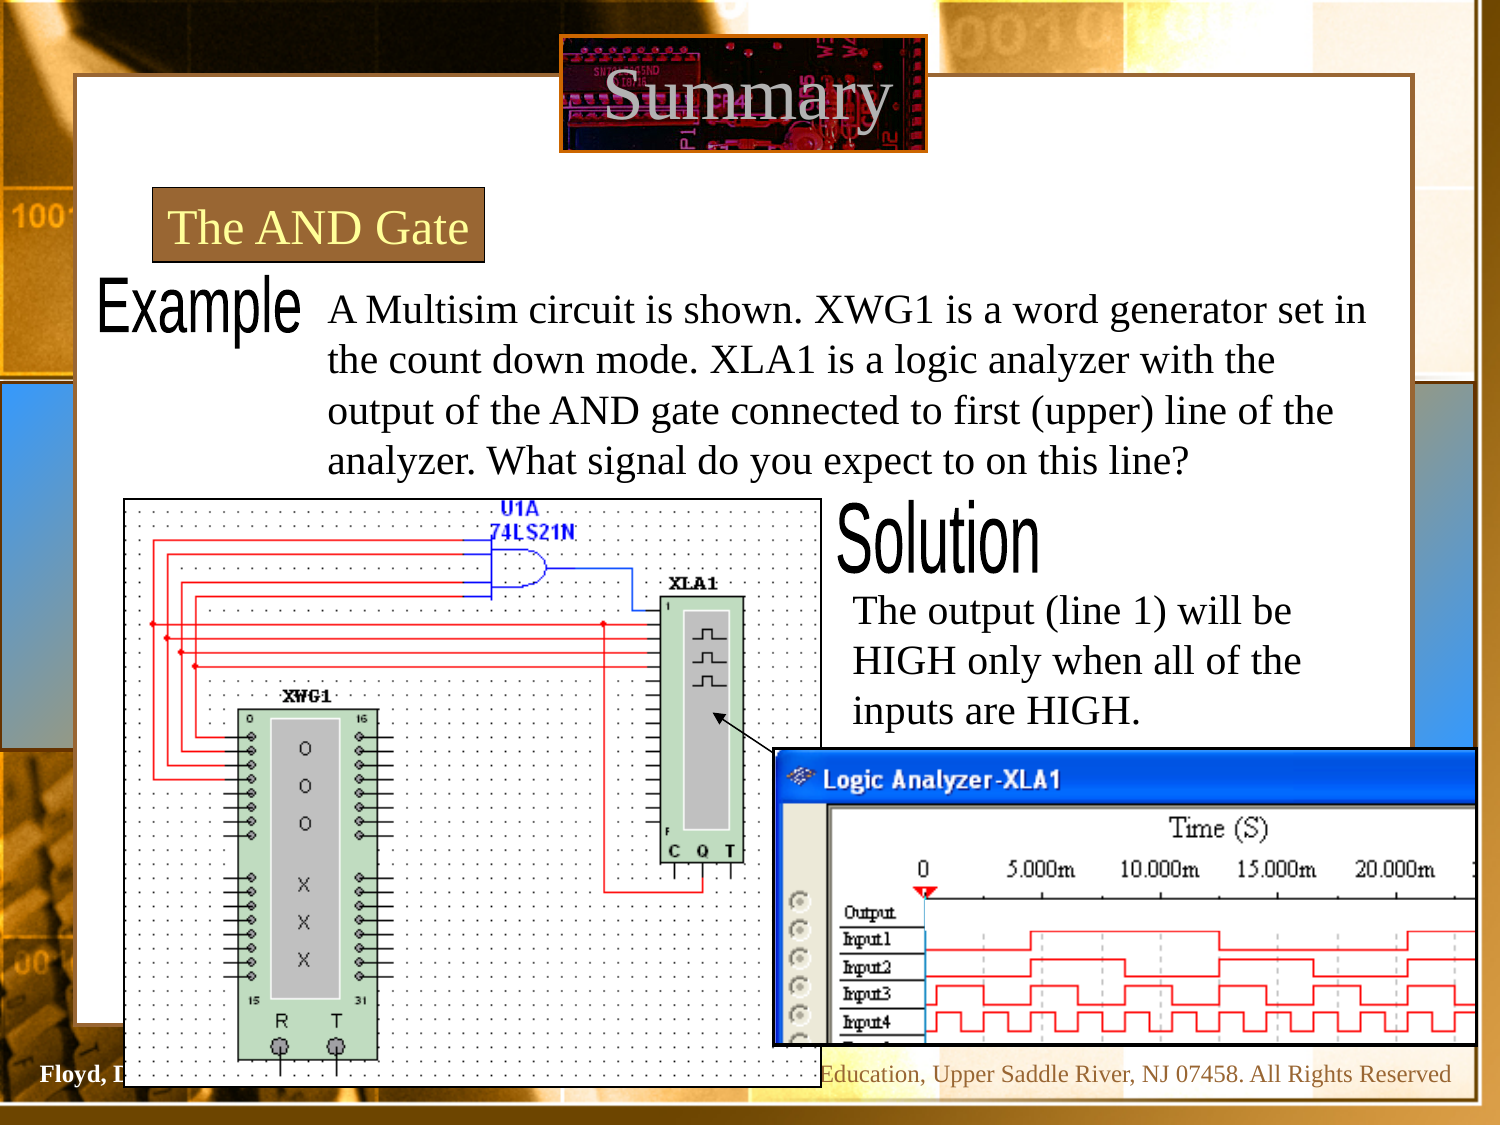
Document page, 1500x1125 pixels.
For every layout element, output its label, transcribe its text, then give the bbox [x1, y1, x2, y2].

text_box The AND Gate [152, 187, 485, 263]
picture [119, 1067, 123, 1081]
picture [562, 37, 925, 150]
text_box The output (line 1) will be HIGH only when all of the inputs are HIGH. [837, 575, 1413, 740]
picture [0, 0, 1500, 1125]
picture [124, 499, 1475, 1086]
text_box A Multisim circuit is shown. XWG1 is a word generator set in the count down mode. XLA1 is a logic analyzer with the output of the AND gate connected to first (upper) line of the analyzer. What signal do you expect to on this line? [312, 274, 1400, 490]
